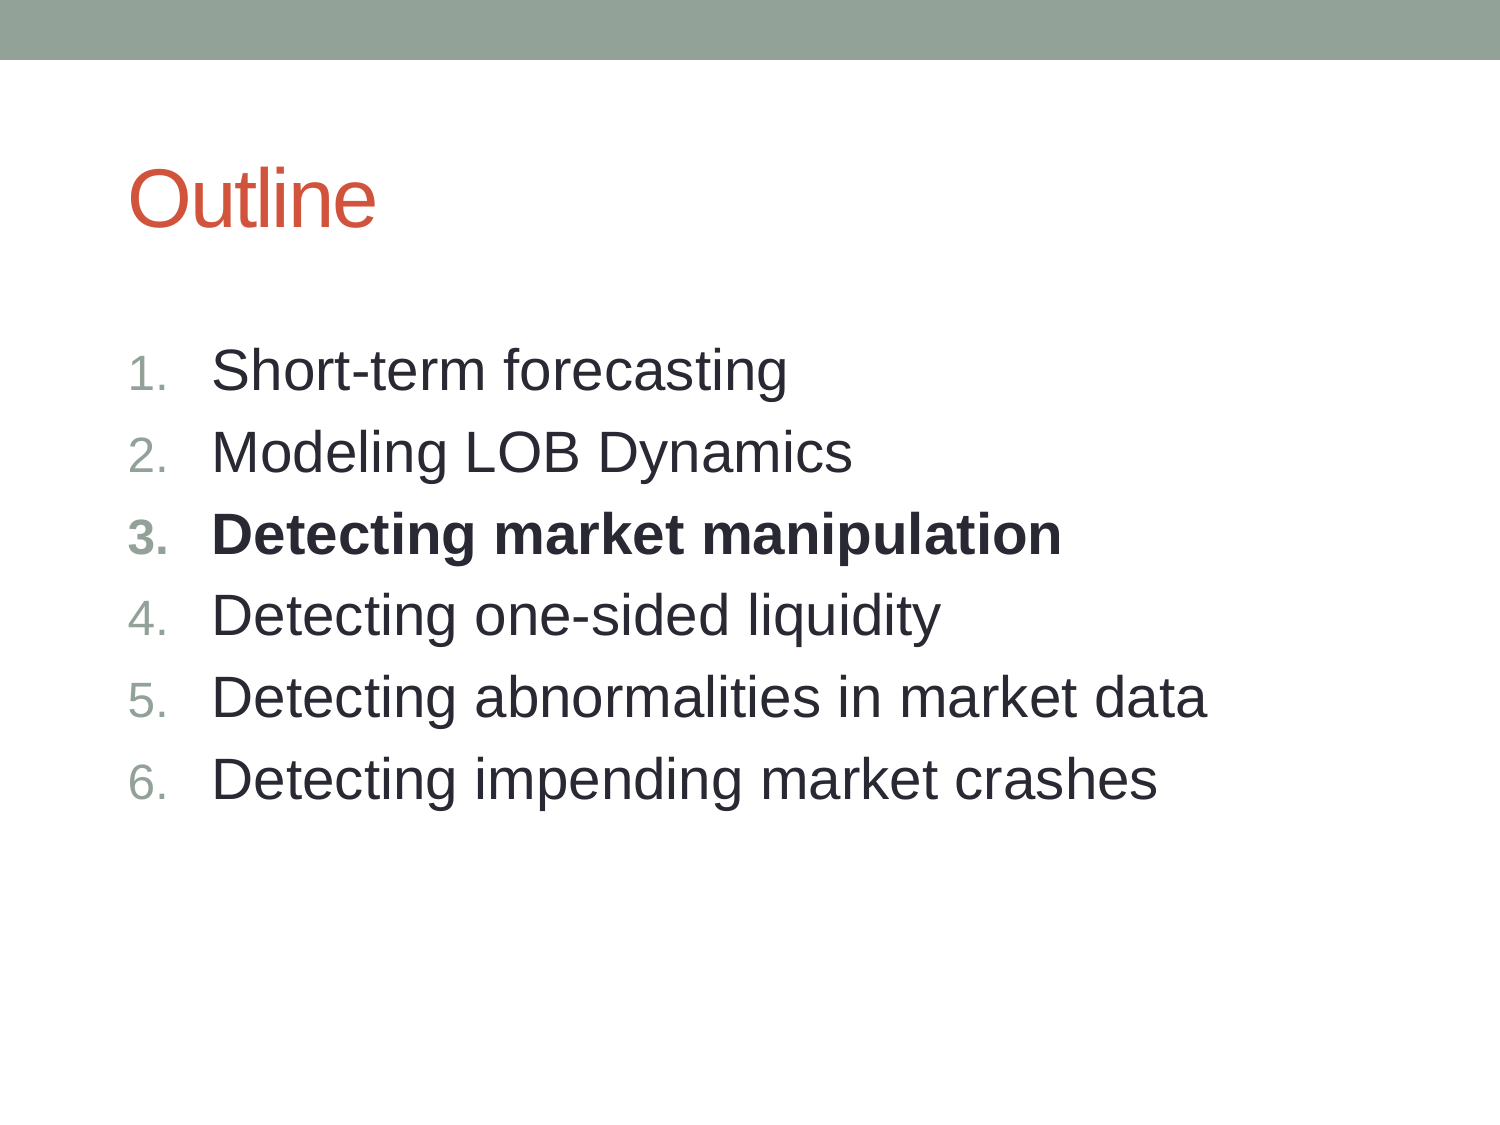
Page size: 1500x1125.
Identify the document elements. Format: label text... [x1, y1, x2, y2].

title Outline [112, 99, 1388, 288]
list Short-term forecasting Modeling LOB Dynamics Detecting market manipulation Detecting one-sided liquidity Detecting abnormalities in market data Detecting impending market crashes [112, 324, 1388, 1000]
